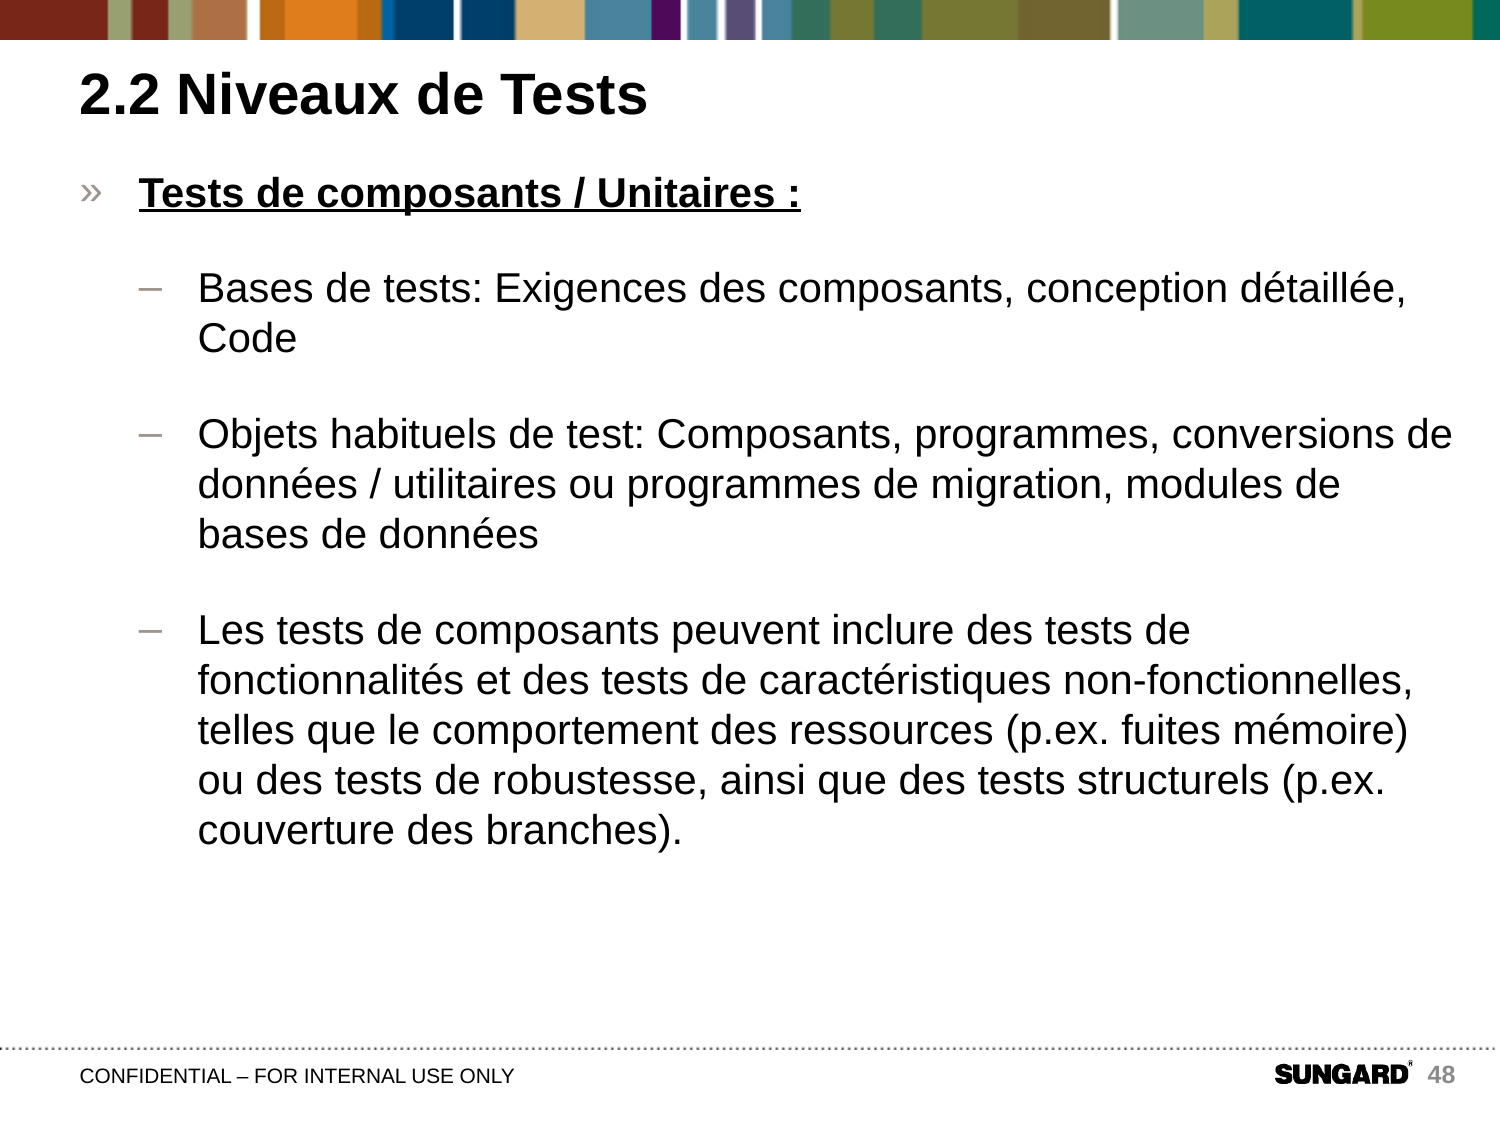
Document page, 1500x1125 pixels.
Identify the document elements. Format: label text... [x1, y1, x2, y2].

slide_number 48 [1396, 1058, 1456, 1088]
title 2.2 Niveaux de Tests [79, 55, 1456, 146]
list Tests de composants / Unitaires : Bases de tests: Exigences des composants, conception détaillée, Code Objets habituels de test: Composants, programmes, conversions de données / utilitaires ou programmes de migration, modules de bases de données Les tests de composants peuvent inclure des tests de fonctionnalités et des tests de caractéristiques non-fonctionnelles, telles que le comportement des ressources (p.ex. fuites mémoire) ou des tests de robustesse, ainsi que des tests structurels (p.ex. couverture des branches). [79, 165, 1456, 1022]
picture [1275, 1060, 1396, 1084]
picture [0, 1043, 1500, 1050]
picture [0, 0, 1500, 40]
